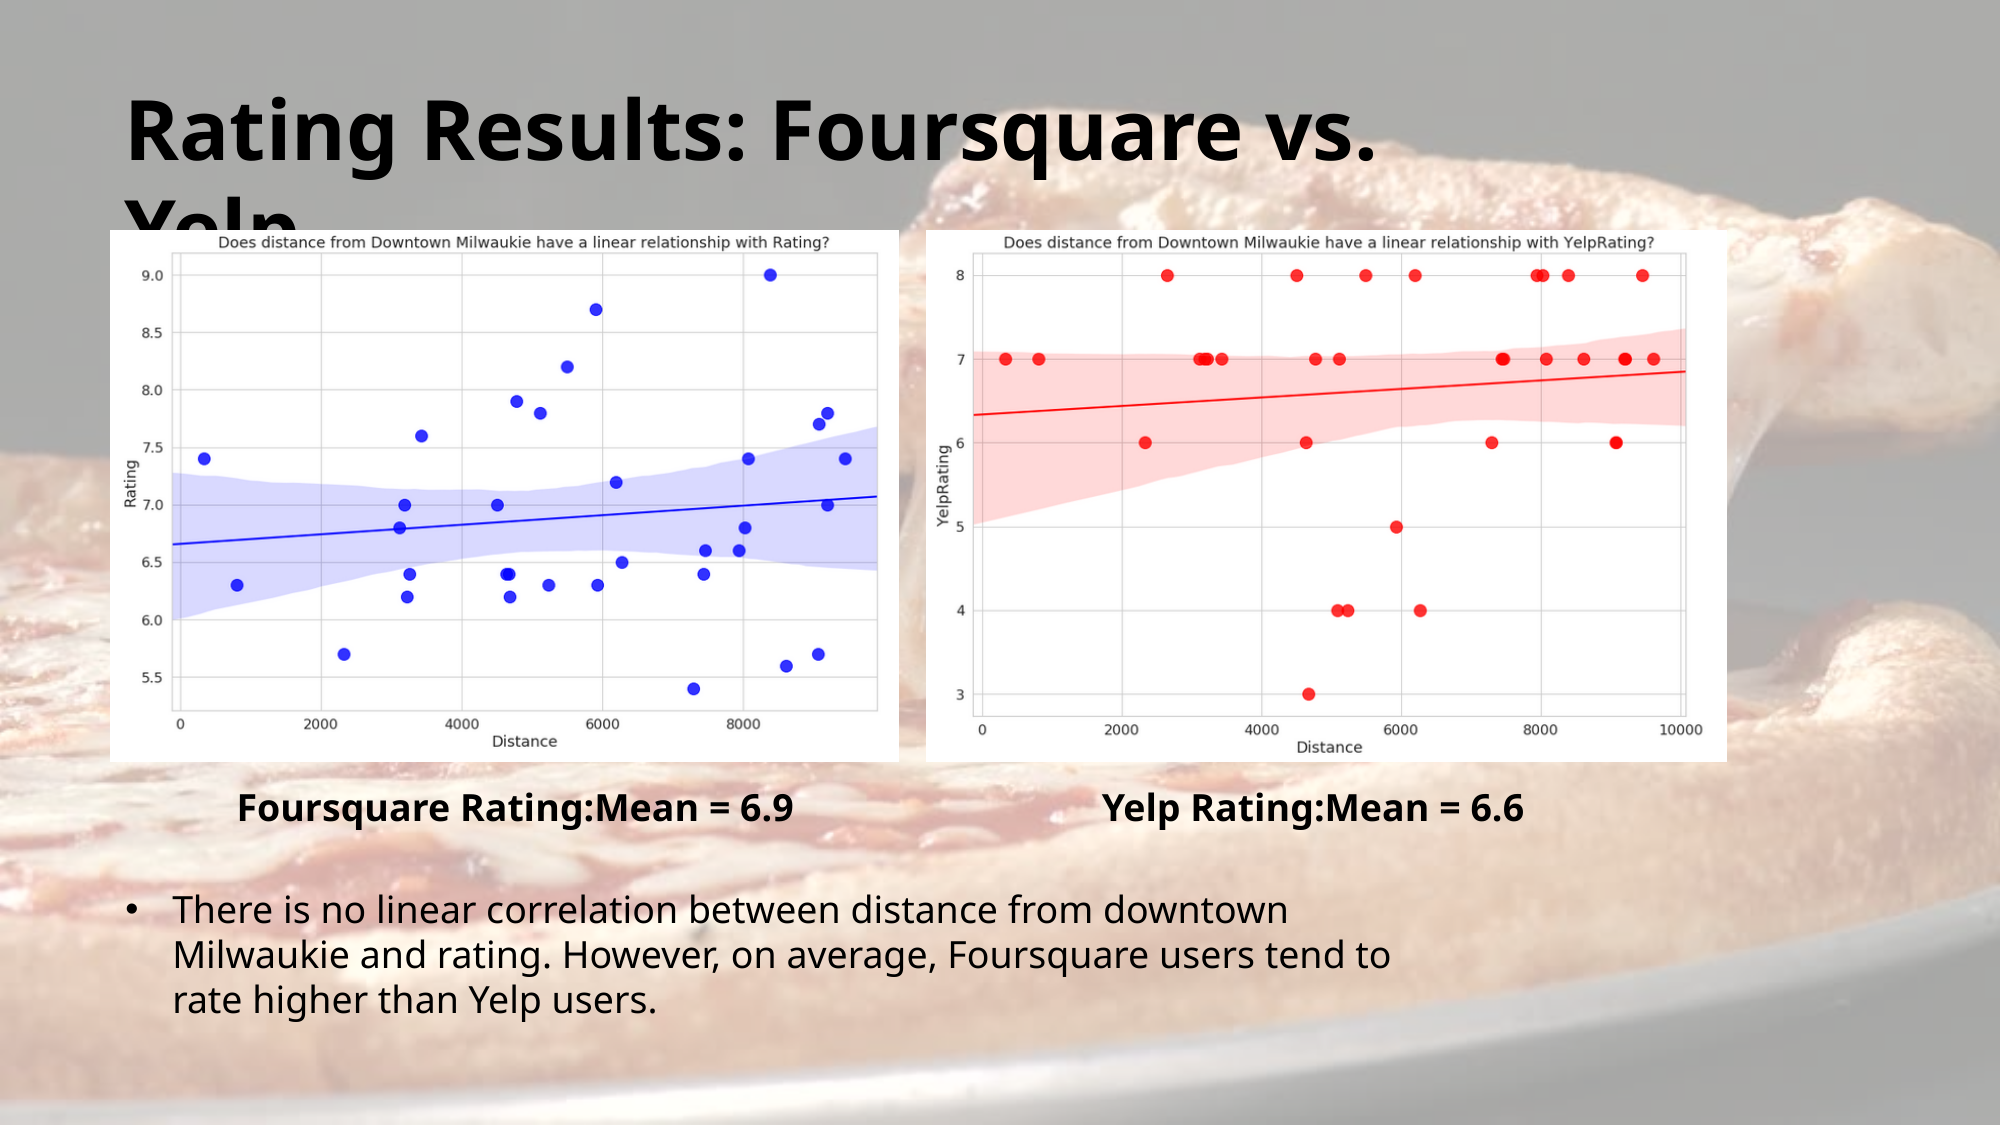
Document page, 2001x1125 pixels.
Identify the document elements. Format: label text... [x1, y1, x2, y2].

text_box There is no linear correlation between distance from downtown Milwaukie and rating. However, on average, Foursquare users tend to rate higher than Yelp users. [110, 878, 1438, 1029]
picture [925, 230, 1727, 762]
text_box [899, 285, 925, 364]
text_box Yelp Rating:Mean = 6.6 [1087, 776, 1566, 836]
text_box Foursquare Rating:Mean = 6.9 [221, 776, 814, 836]
picture [109, 230, 899, 762]
text_box Rating Results: Foursquare vs. Yelp [110, 69, 1561, 285]
